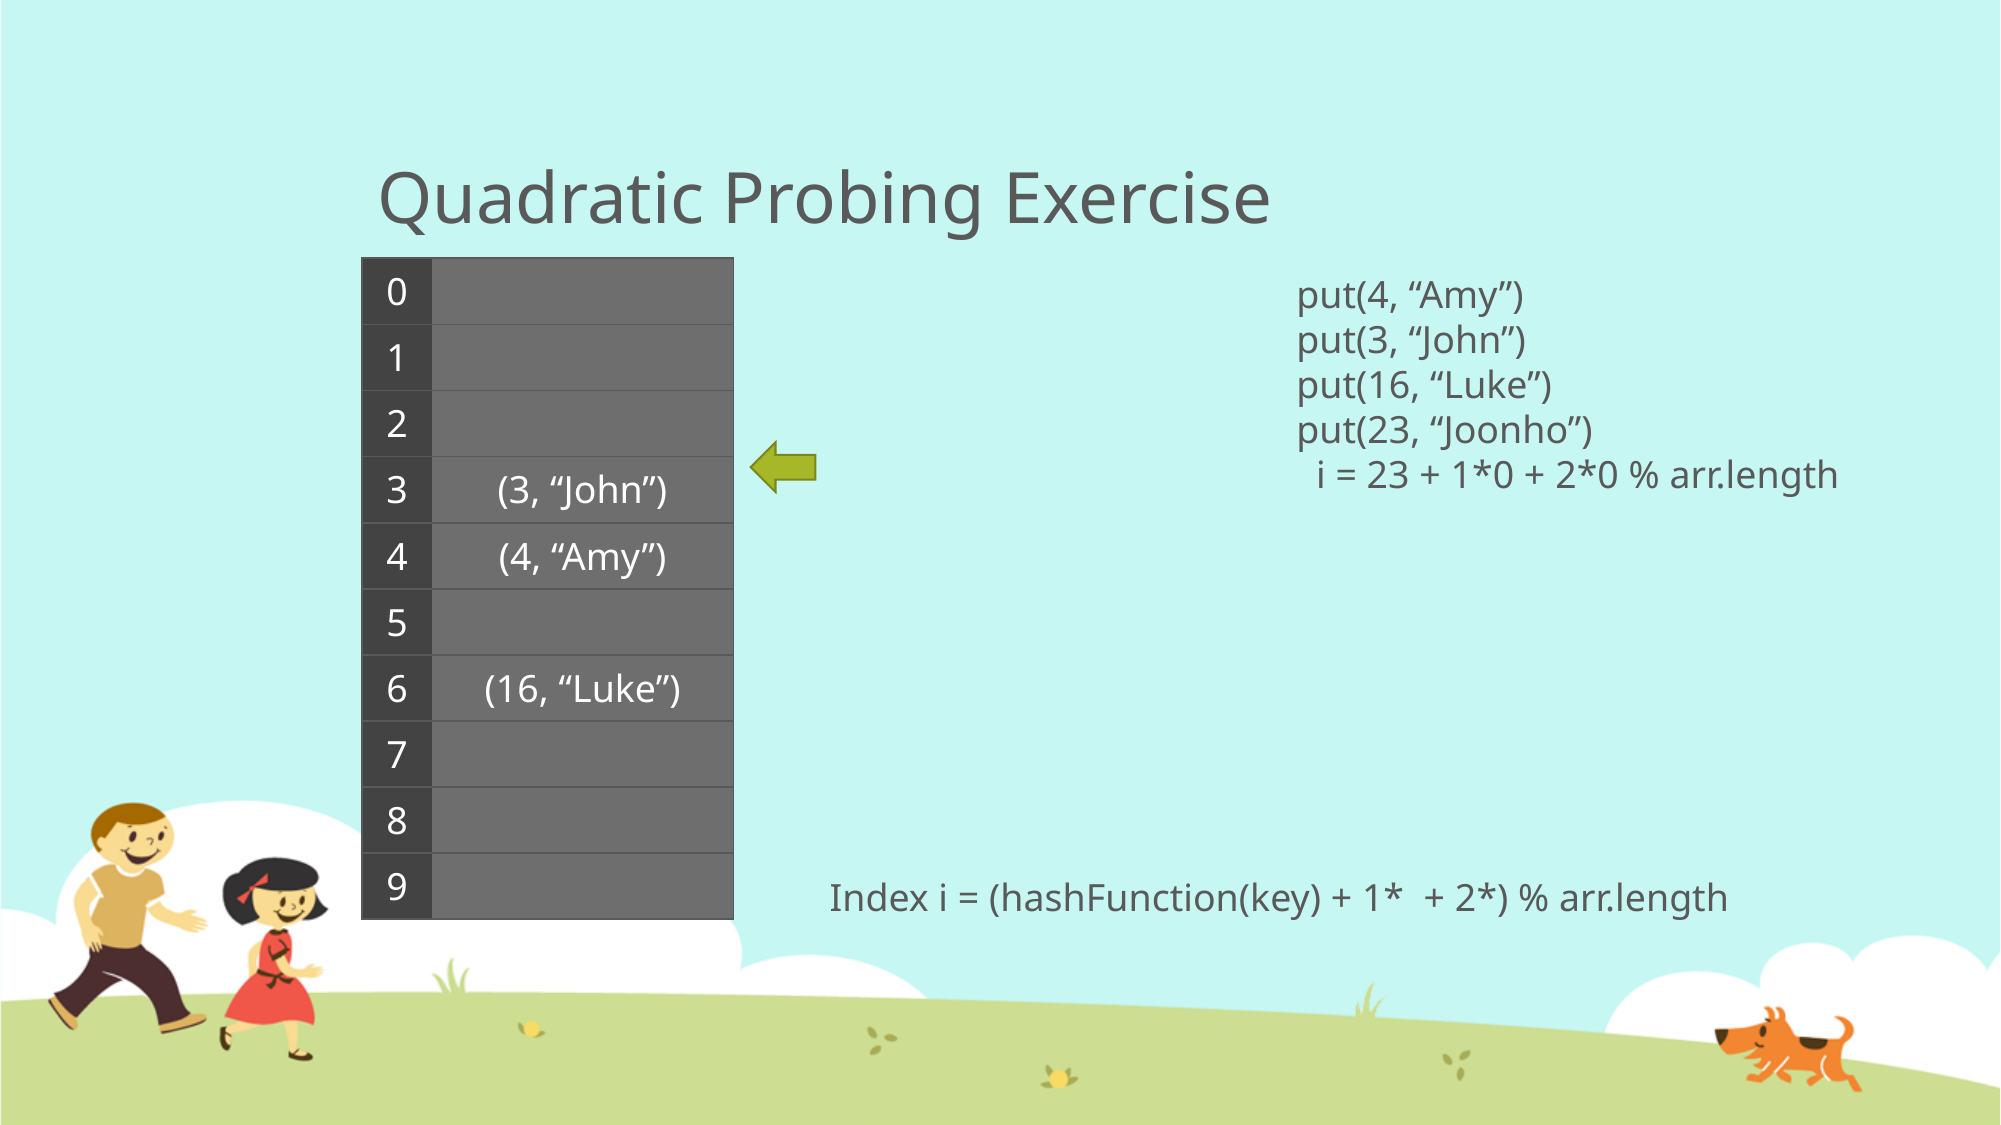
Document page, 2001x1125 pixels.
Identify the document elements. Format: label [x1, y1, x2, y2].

table_cell [363, 524, 733, 588]
text_box [749, 439, 817, 495]
title [362, 50, 1900, 247]
table_cell [363, 391, 733, 456]
picture [0, 0, 2001, 1125]
table_cell [363, 590, 733, 654]
table_cell [363, 854, 733, 918]
text_box [1281, 263, 1855, 504]
table_cell [363, 656, 733, 720]
table_header [363, 259, 733, 324]
table_cell [363, 722, 733, 786]
table_cell [363, 457, 733, 522]
table_cell [363, 788, 733, 852]
table_cell [363, 325, 733, 390]
